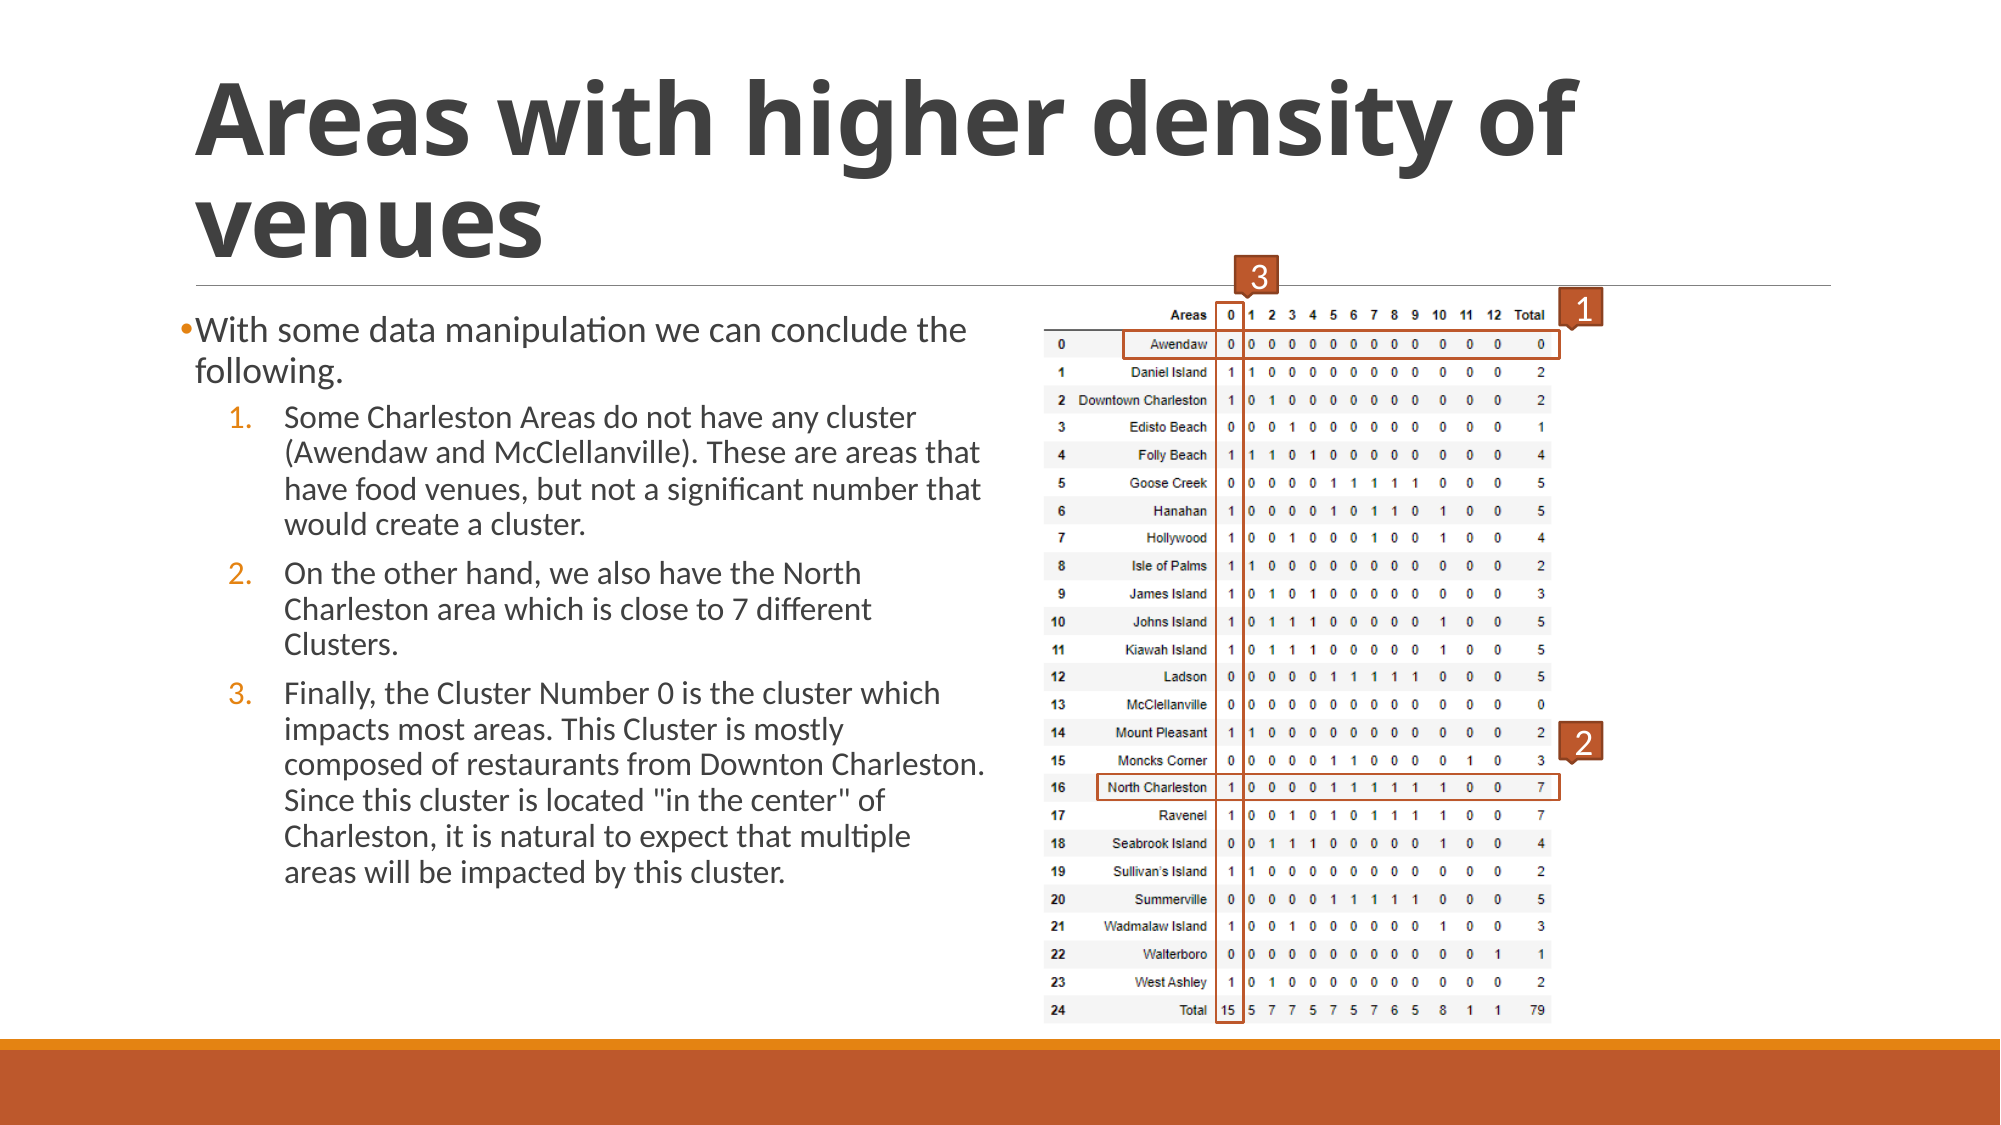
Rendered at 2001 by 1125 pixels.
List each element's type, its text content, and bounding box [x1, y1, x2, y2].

picture [1037, 293, 1561, 1033]
text_box 2 [1568, 720, 1604, 765]
text_box 3 [1233, 254, 1279, 290]
title Areas with higher density of venues [180, 47, 1830, 285]
text_box 1 [1558, 286, 1604, 331]
list With some data manipulation we can conclude the following. Some Charleston Areas do not have any cluster (Awendaw and McClellanville). These are areas that have food venues, but not a significant number that would create a cluster. On the other hand, we also have the North Charleston area which is close to 7 different Clusters. Finally, the Cluster Number 0 is the cluster which impacts most areas. This Cluster is mostly composed of restaurants from Downton Charleston. Since this cluster is located "in the center" of Charleston, it is natural to expect that multiple areas will be impacted by this cluster. [180, 302, 990, 963]
